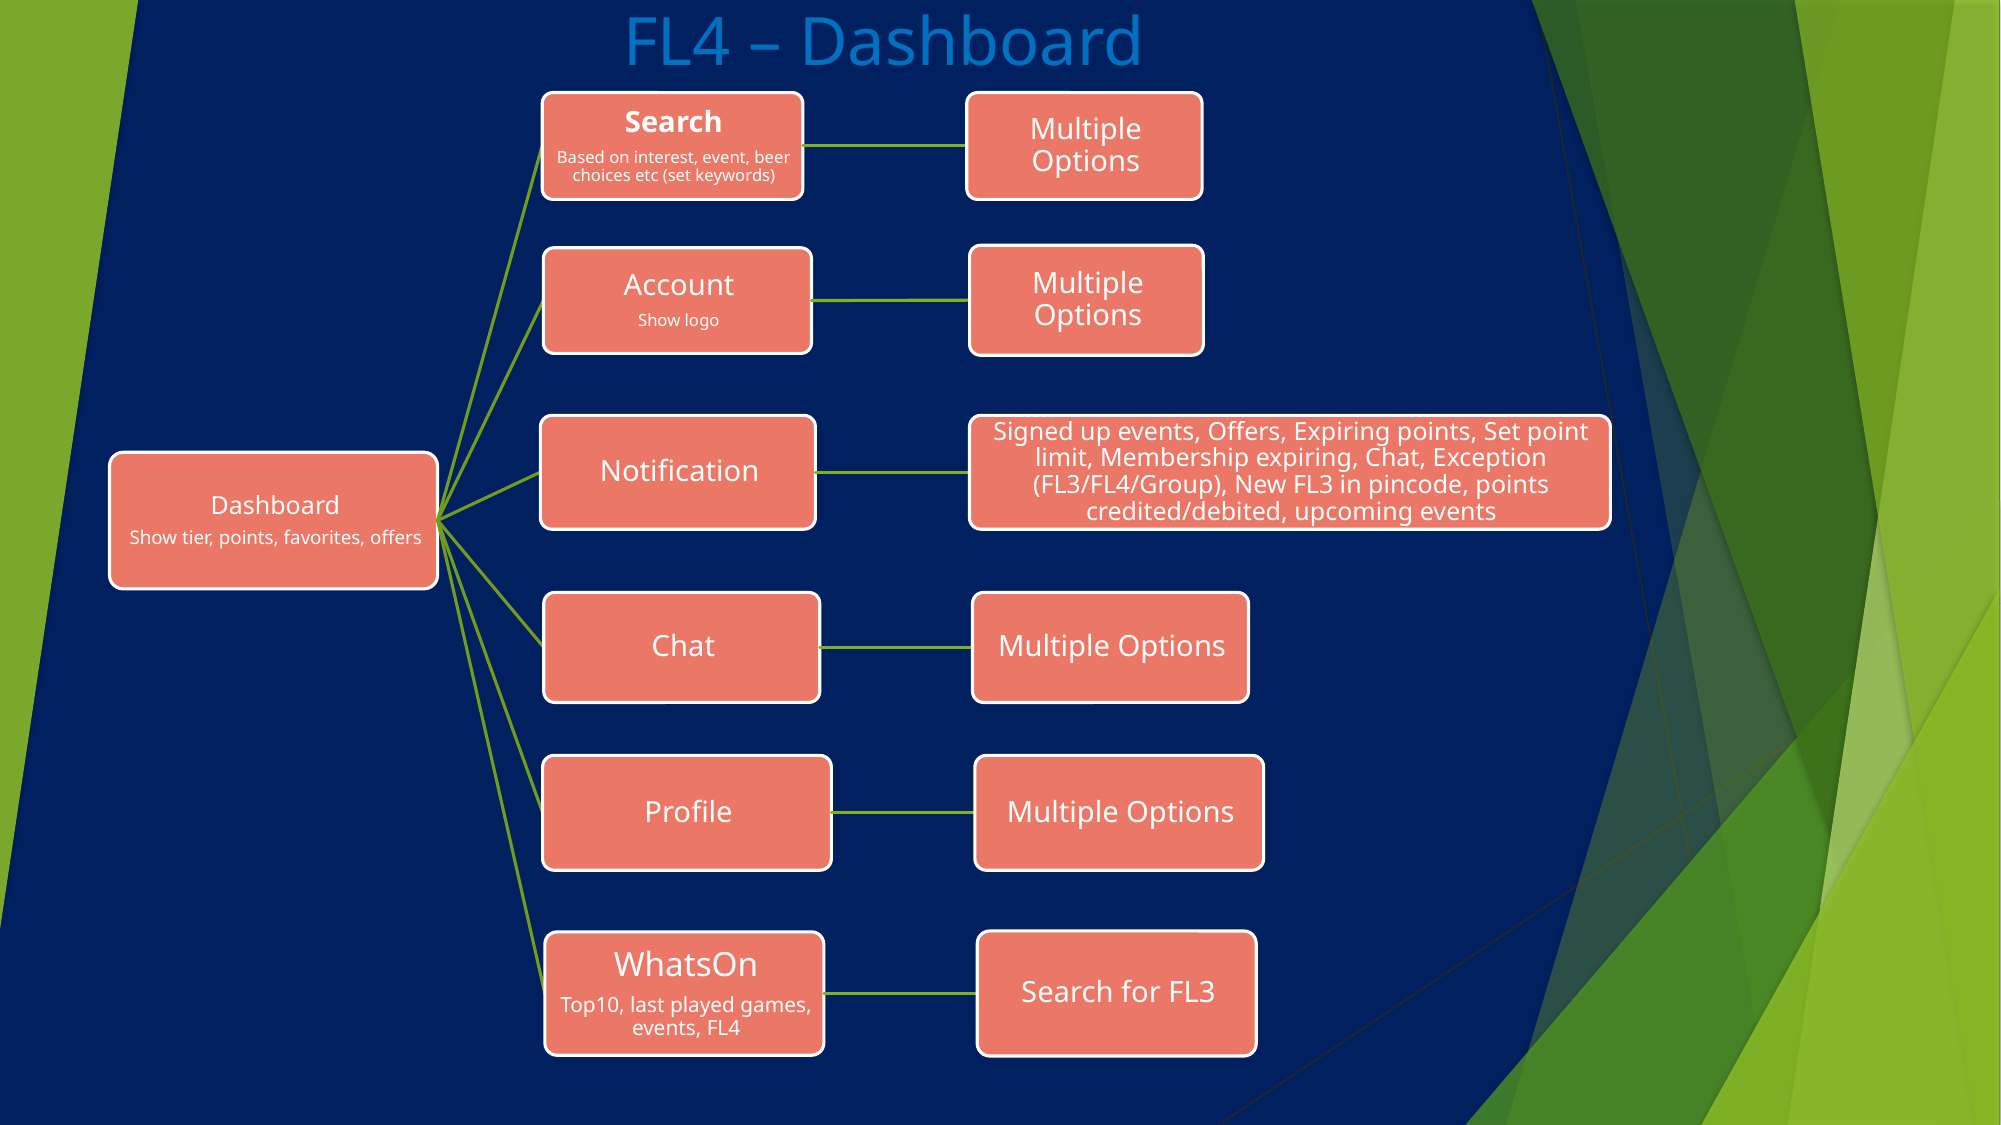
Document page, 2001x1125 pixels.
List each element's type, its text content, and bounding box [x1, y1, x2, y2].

title FL4 – Dashboard [247, 6, 1522, 86]
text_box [108, 92, 1668, 1066]
